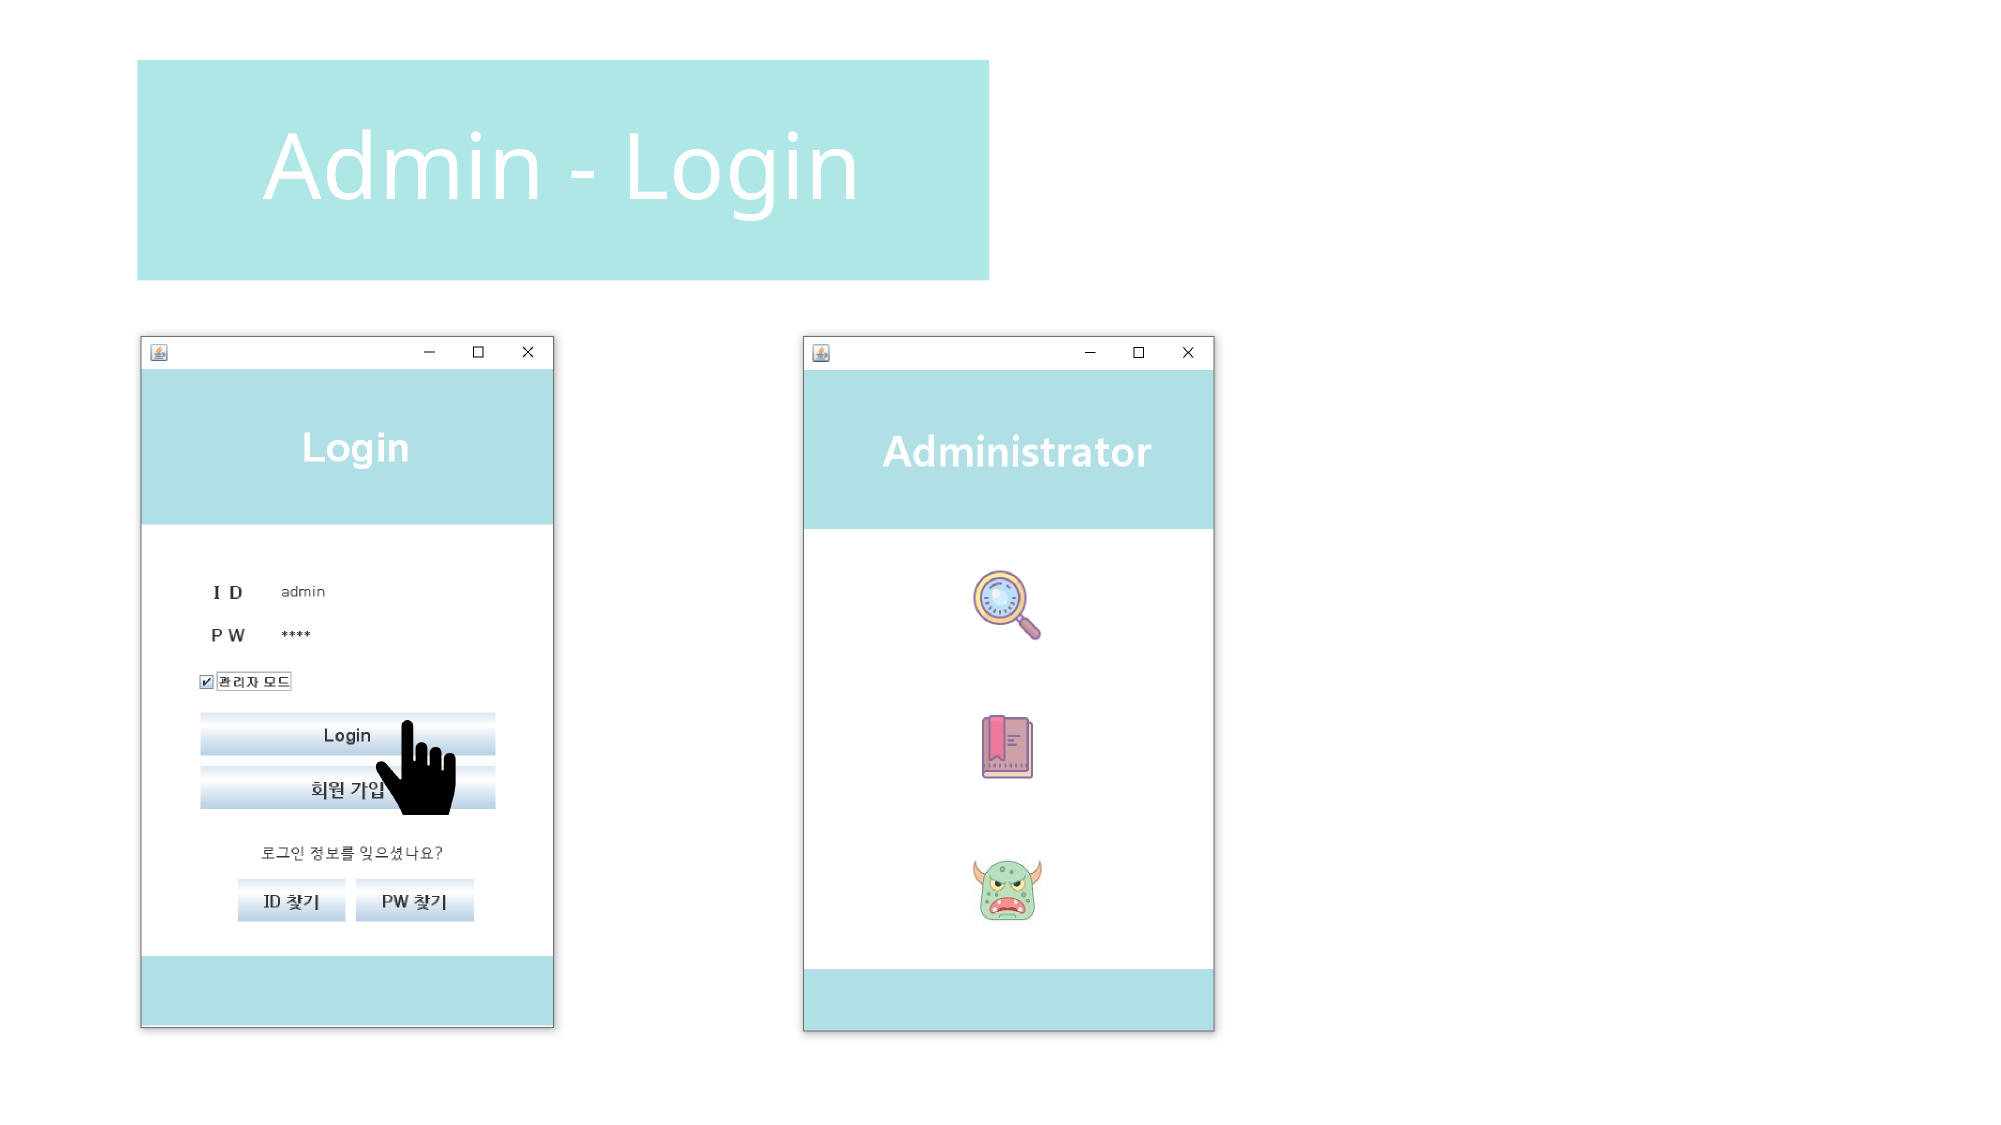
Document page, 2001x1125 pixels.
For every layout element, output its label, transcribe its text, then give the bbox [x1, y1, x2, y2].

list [120, 326, 569, 1041]
picture [368, 720, 463, 815]
text_box Admin - Login [137, 59, 990, 281]
picture [785, 327, 1229, 1044]
